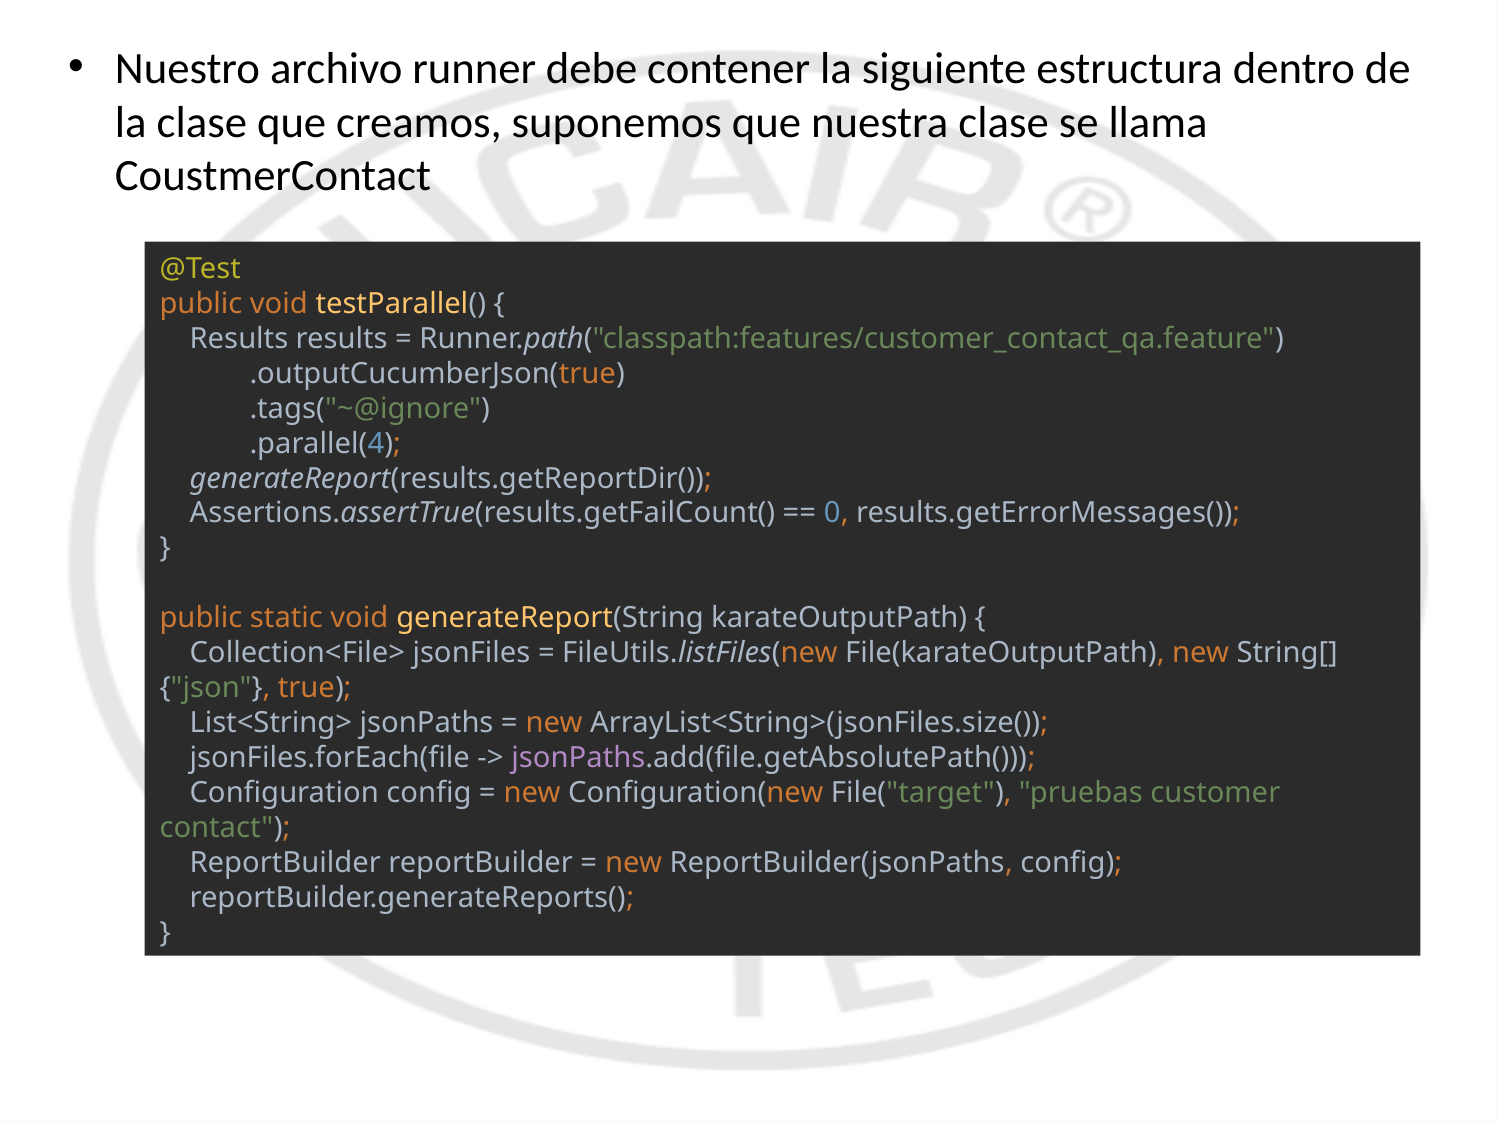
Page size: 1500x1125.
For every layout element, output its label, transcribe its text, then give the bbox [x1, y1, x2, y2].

list Nuestro archivo runner debe contener la siguiente estructura dentro de la clase que creamos, suponemos que nuestra clase se llama CoustmerContact [53, 30, 1459, 209]
picture [0, 0, 1500, 1125]
text_box @Test public void testParallel() { Results results = Runner.path("classpath:features/customer_contact_qa.feature") .outputCucumberJson(true) .tags("~@ignore") .parallel(4); generateReport(results.getReportDir()); Assertions.assertTrue(results.getFailCount() == 0, results.getErrorMessages()); } public static void generateReport(String karateOutputPath) { Collection<File> jsonFiles = FileUtils.listFiles(new File(karateOutputPath), new String[]{"json"}, true); List<String> jsonPaths = new ArrayList<String>(jsonFiles.size()); jsonFiles.forEach(file -> jsonPaths.add(file.getAbsolutePath())); Configuration config = new Configuration(new File("target"), "pruebas customer contact"); ReportBuilder reportBuilder = new ReportBuilder(jsonPaths, config); reportBuilder.generateReports(); } [144, 241, 1421, 956]
